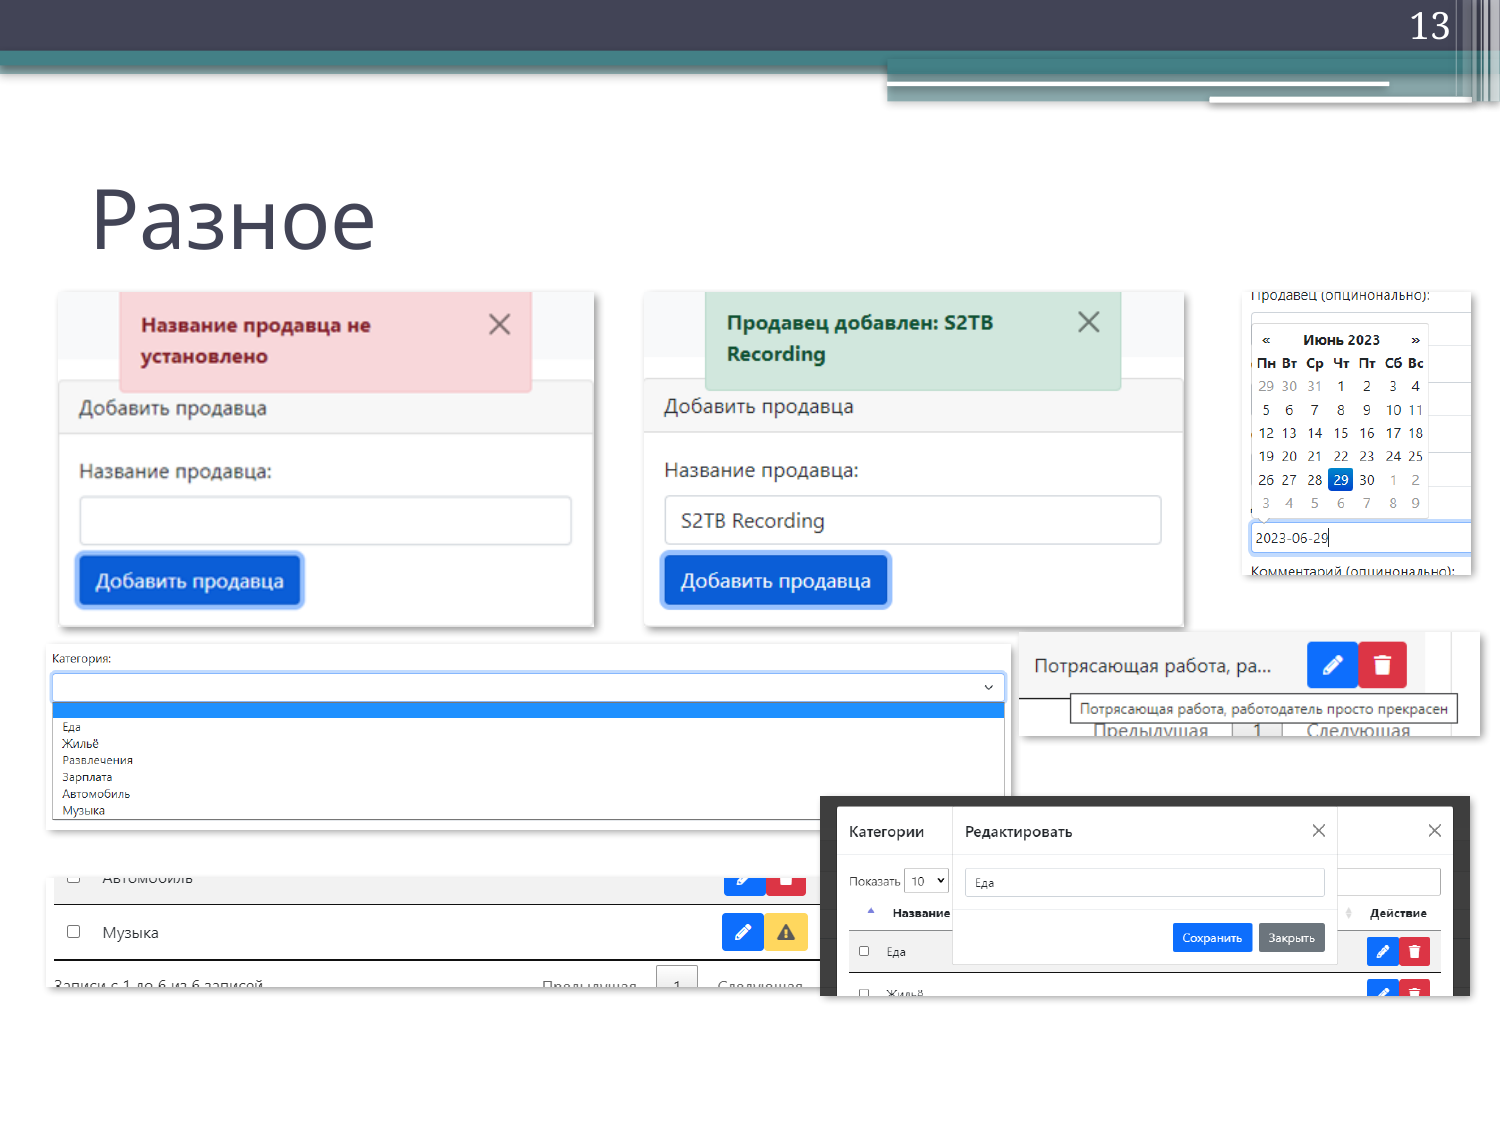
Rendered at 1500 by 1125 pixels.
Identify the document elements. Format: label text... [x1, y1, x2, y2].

picture [58, 292, 595, 628]
picture [1241, 292, 1471, 575]
slide_number 13 [1341, 0, 1466, 61]
picture [644, 292, 1184, 627]
title Разное [75, 128, 1425, 304]
picture [1019, 632, 1480, 737]
picture [46, 644, 1470, 997]
